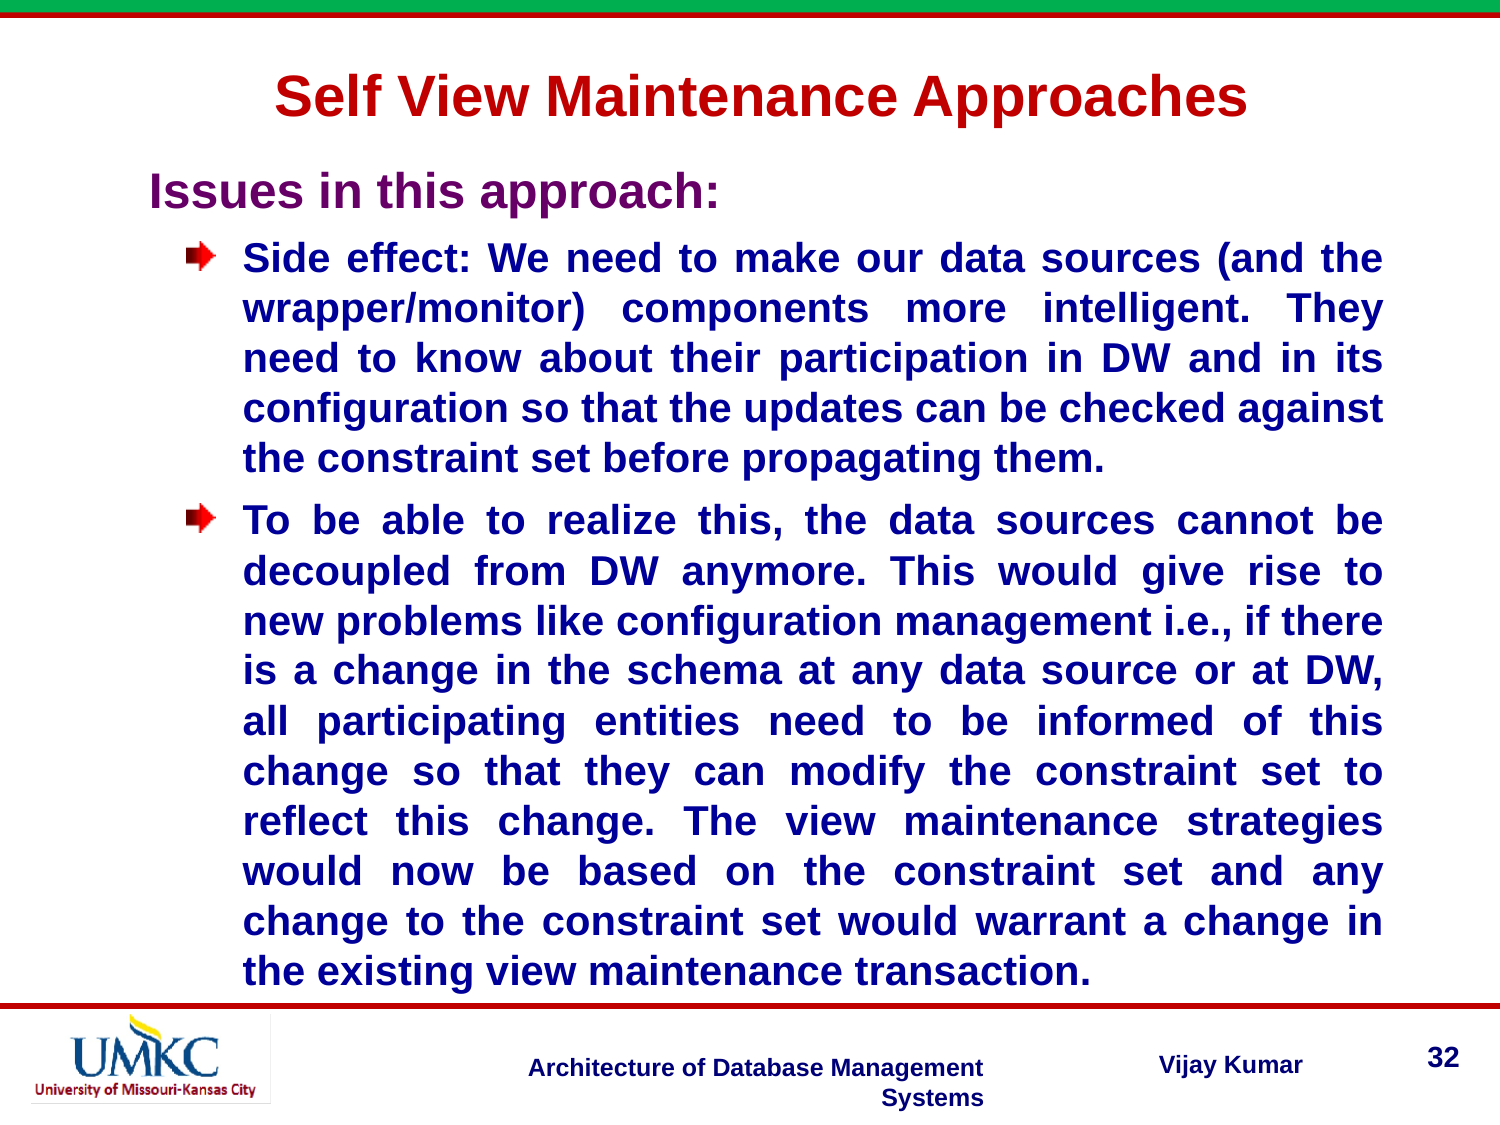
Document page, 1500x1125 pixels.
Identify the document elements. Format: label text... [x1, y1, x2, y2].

title Self View Maintenance Approaches [24, 24, 1500, 163]
text_box Issues in this approach: Side effect: We need to make our data sources (and the wrapper/monitor) components more intelligent. They need to know about their participation in DW and in its configuration so that the updates can be checked against the constraint set before propagating them. To be able to realize this, the data sources cannot be decoupled from DW anymore. This would give rise to new problems like configuration management i.e., if there is a change in the schema at any data source or at DW, all participating entities need to be informed of this change so that they can modify the constraint set to reflect this change. The view maintenance strategies would now be based on the constraint set and any change to the constraint set would warrant a change in the existing view maintenance transaction. [134, 150, 1399, 1001]
slide_number 32 [1399, 1031, 1475, 1072]
picture [186, 503, 216, 533]
picture [186, 241, 216, 271]
picture [31, 1014, 271, 1106]
